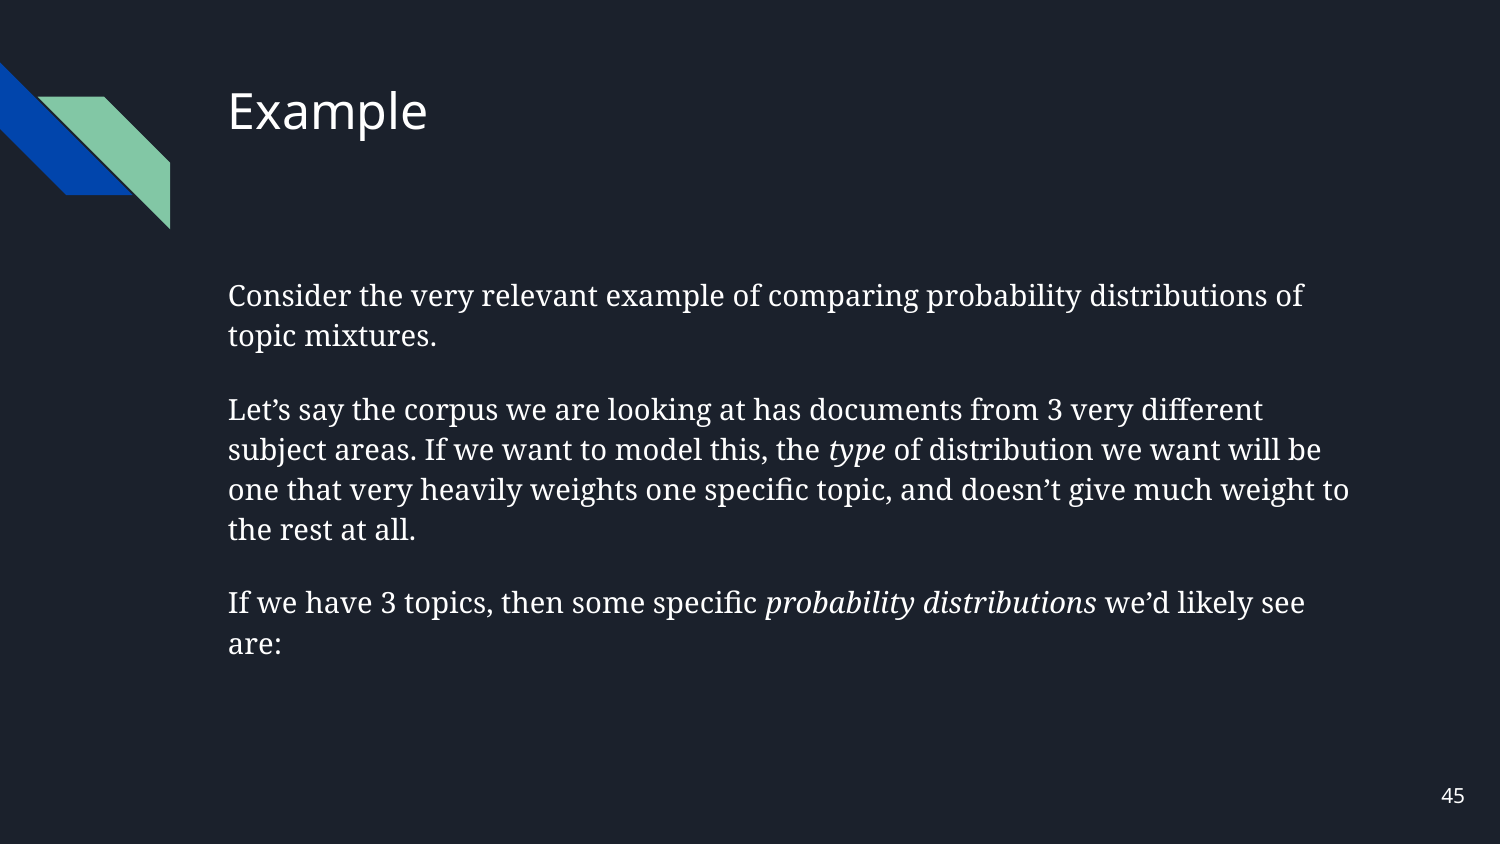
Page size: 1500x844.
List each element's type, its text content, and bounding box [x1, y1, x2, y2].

title Example [212, 64, 1368, 215]
list Consider the very relevant example of comparing probability distributions of topic mixtures. Let’s say the corpus we are looking at has documents from 3 very different subject areas. If we want to model this, the type of distribution we want will be one that very heavily weights one specific topic, and doesn’t give much weight to the rest at all. If we have 3 topics, then some specific probability distributions we’d likely see are: [212, 257, 1368, 735]
slide_number 45 [1389, 764, 1480, 830]
